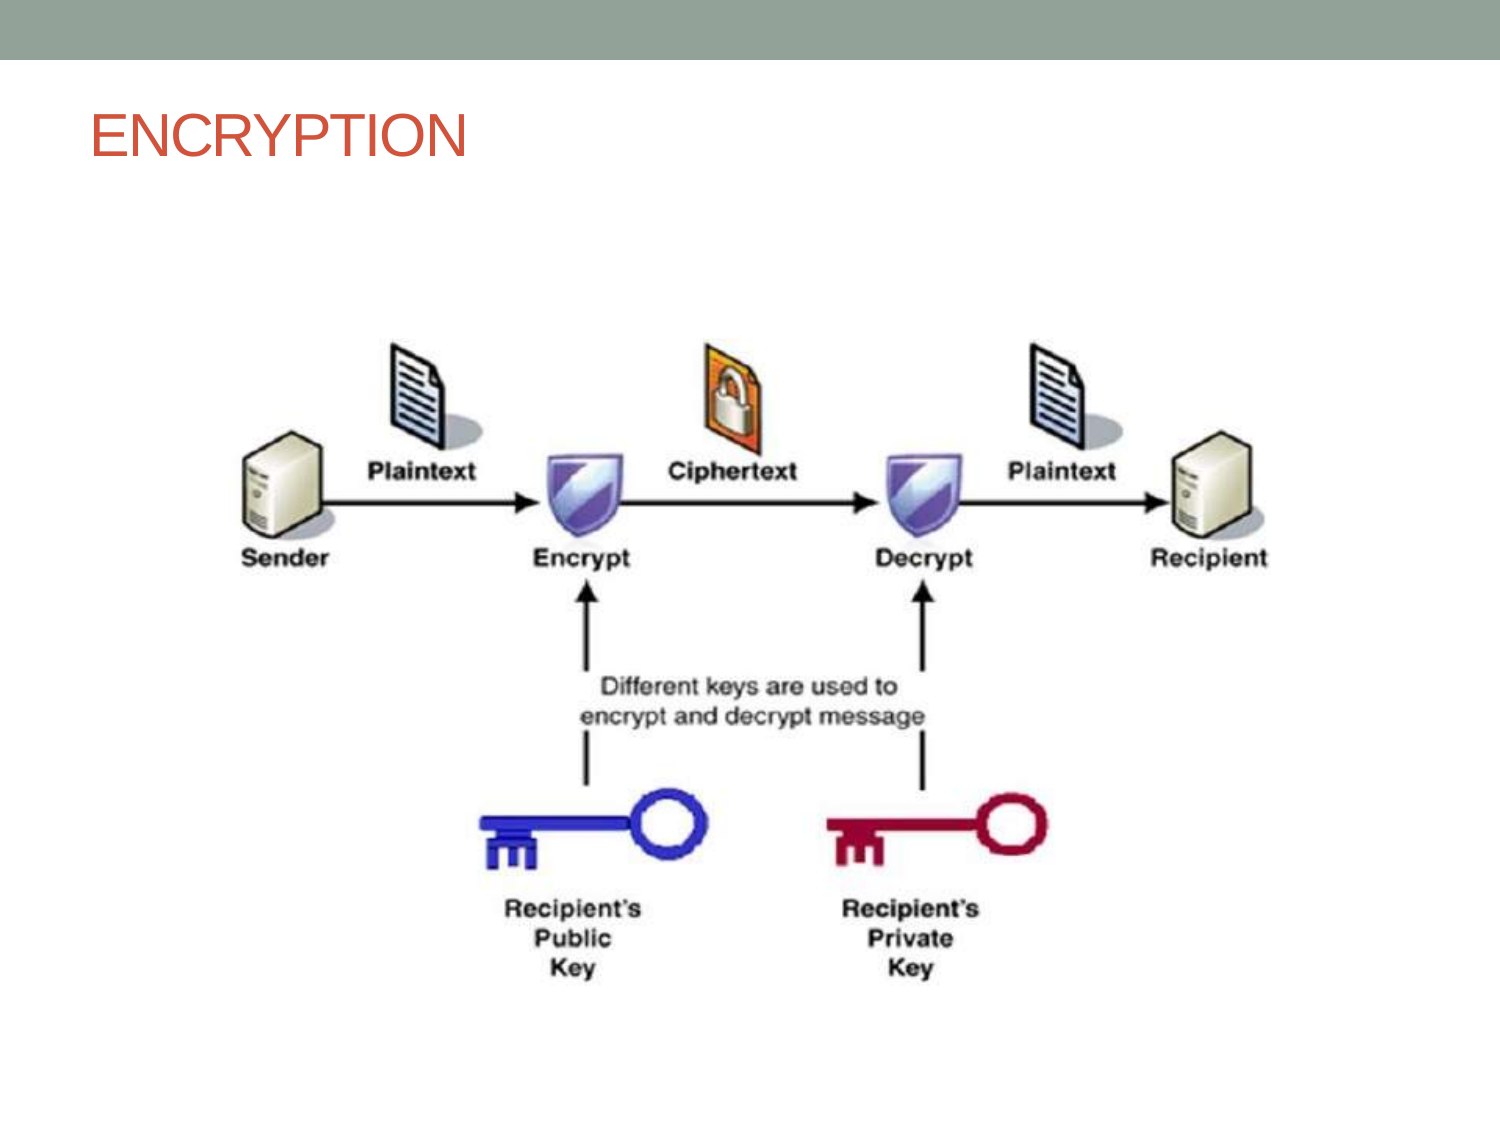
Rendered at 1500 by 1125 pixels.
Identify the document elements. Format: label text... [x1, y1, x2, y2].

picture [228, 338, 1272, 986]
text_box ENCRYPTION [74, 87, 1425, 250]
